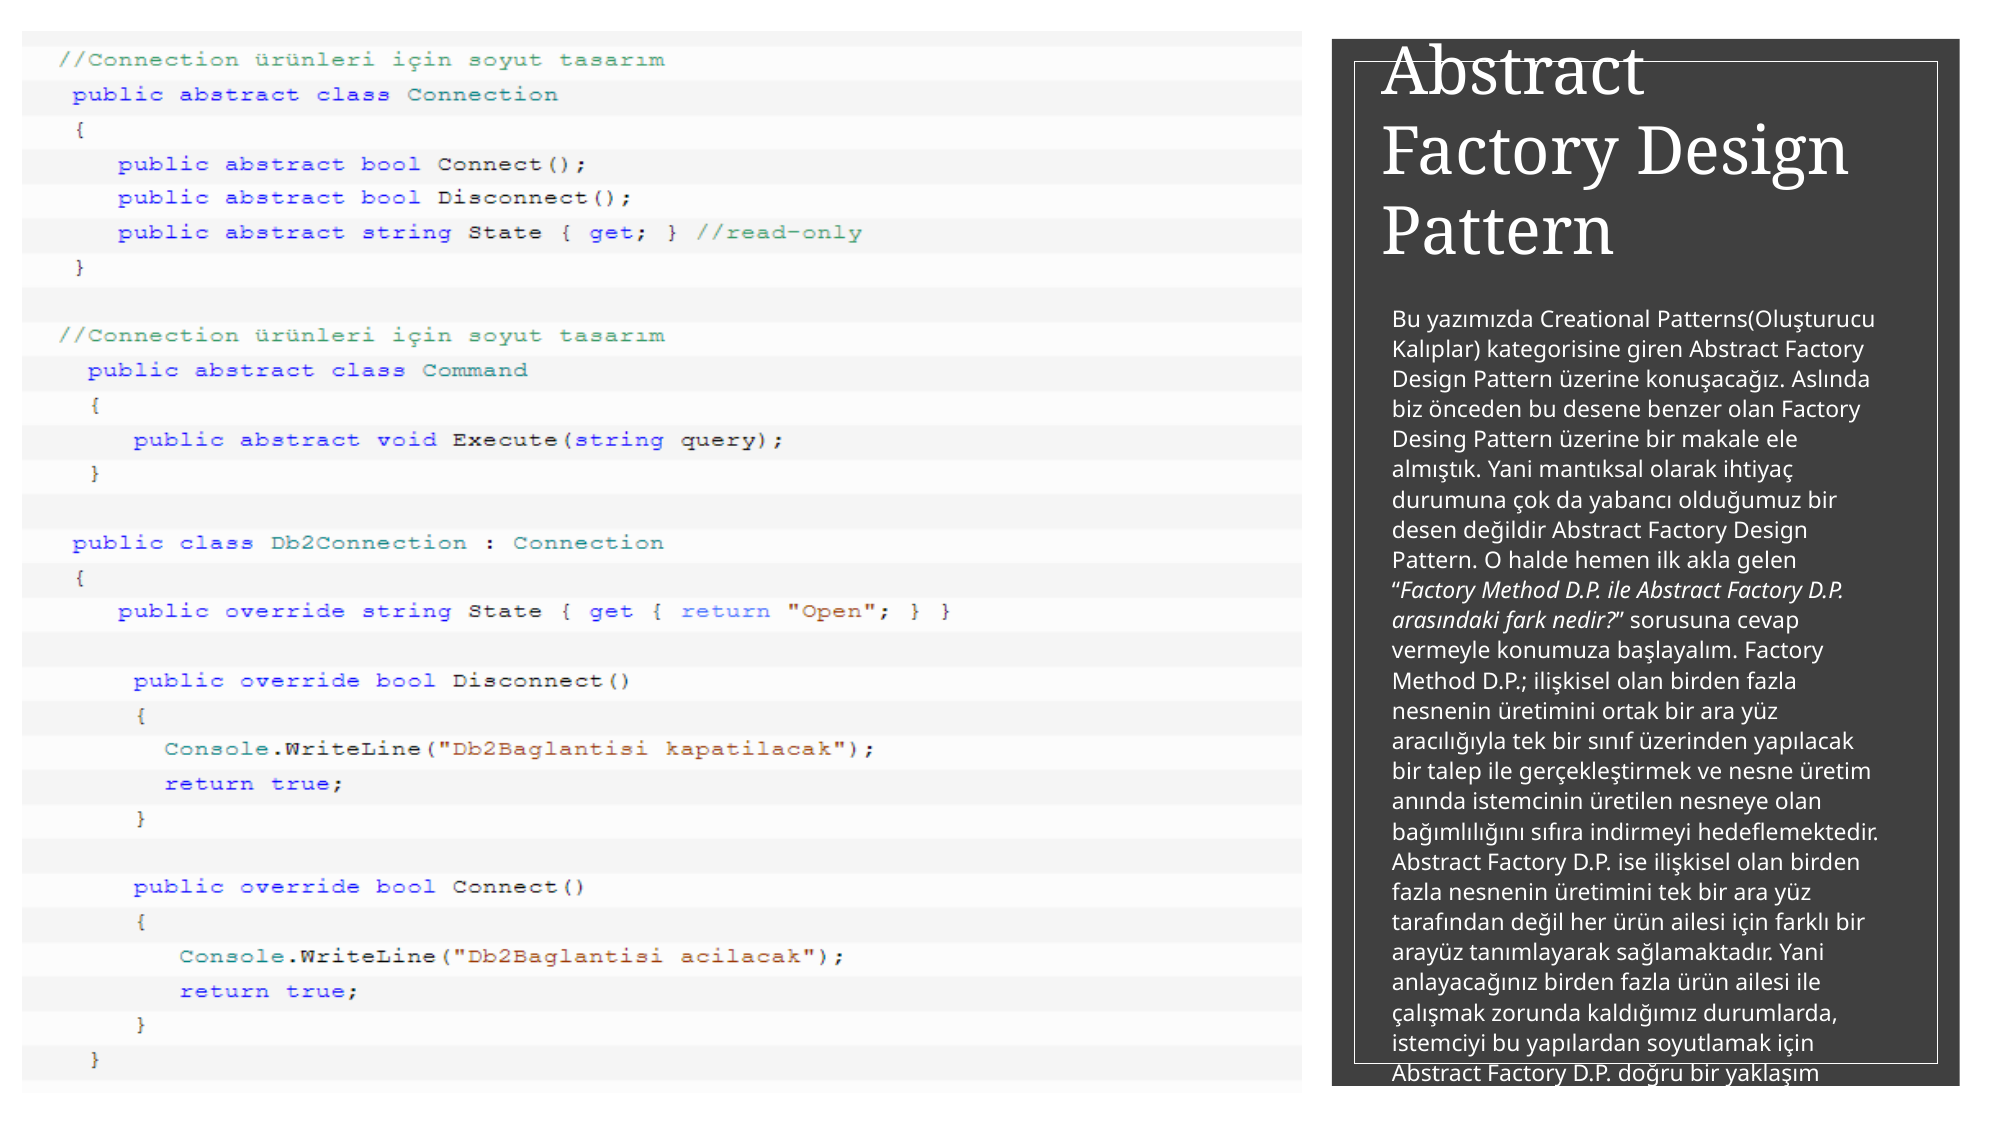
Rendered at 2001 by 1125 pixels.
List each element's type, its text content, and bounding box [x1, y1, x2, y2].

title Abstract Factory Design Pattern [1366, 86, 1907, 276]
picture [22, 31, 1302, 1093]
list Bu yazımızda Creational Patterns(Oluşturucu Kalıplar) kategorisine giren Abstract Factory Design Pattern üzerine konuşacağız. Aslında biz önceden bu desene benzer olan Factory Desing Pattern üzerine bir makale ele almıştık. Yani mantıksal olarak ihtiyaç durumuna çok da yabancı olduğumuz bir desen değildir Abstract Factory Design Pattern. O halde hemen ilk akla gelen “Factory Method D.P. ile Abstract Factory D.P. arasındaki fark nedir?” sorusuna cevap vermeyle konumuza başlayalım. Factory Method D.P.; ilişkisel olan birden fazla nesnenin üretimini ortak bir ara yüz aracılığıyla tek bir sınıf üzerinden yapılacak bir talep ile gerçekleştirmek ve nesne üretim anında istemcinin üretilen nesneye olan bağımlılığını sıfıra indirmeyi hedeflemektedir. Abstract Factory D.P. ise ilişkisel olan birden fazla nesnenin üretimini tek bir ara yüz tarafından değil her ürün ailesi için farklı bir arayüz tanımlayarak sağlamaktadır. Yani anlayacağınız birden fazla ürün ailesi ile çalışmak zorunda kaldığımız durumlarda, istemciyi bu yapılardan soyutlamak için Abstract Factory D.P. doğru bir yaklaşım olacaktır. [1376, 293, 1896, 1011]
